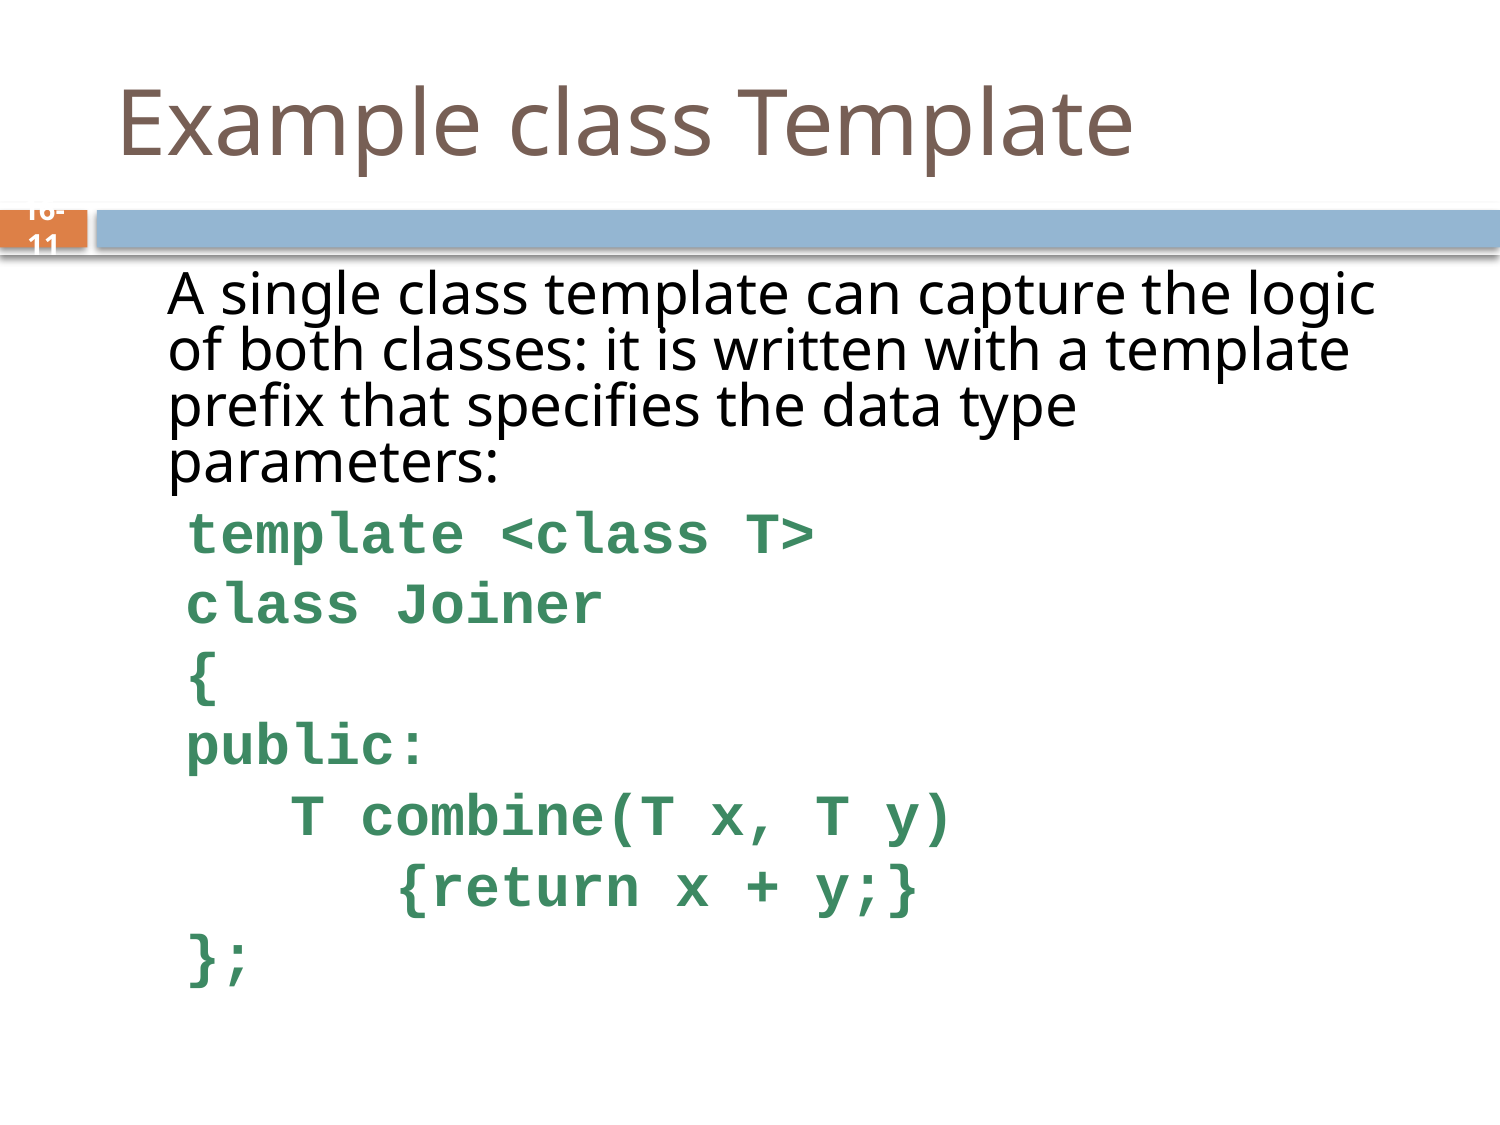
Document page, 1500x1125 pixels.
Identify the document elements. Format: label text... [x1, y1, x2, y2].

list A single class template can capture the logic of both classes: it is written with a template prefix that specifies the data type parameters: template <class T> class Joiner { public: T combine(T x, T y) {return x + y;} }; [100, 262, 1438, 1000]
slide_number 16-11 [0, 208, 88, 249]
title Example class Template [100, 37, 1438, 200]
